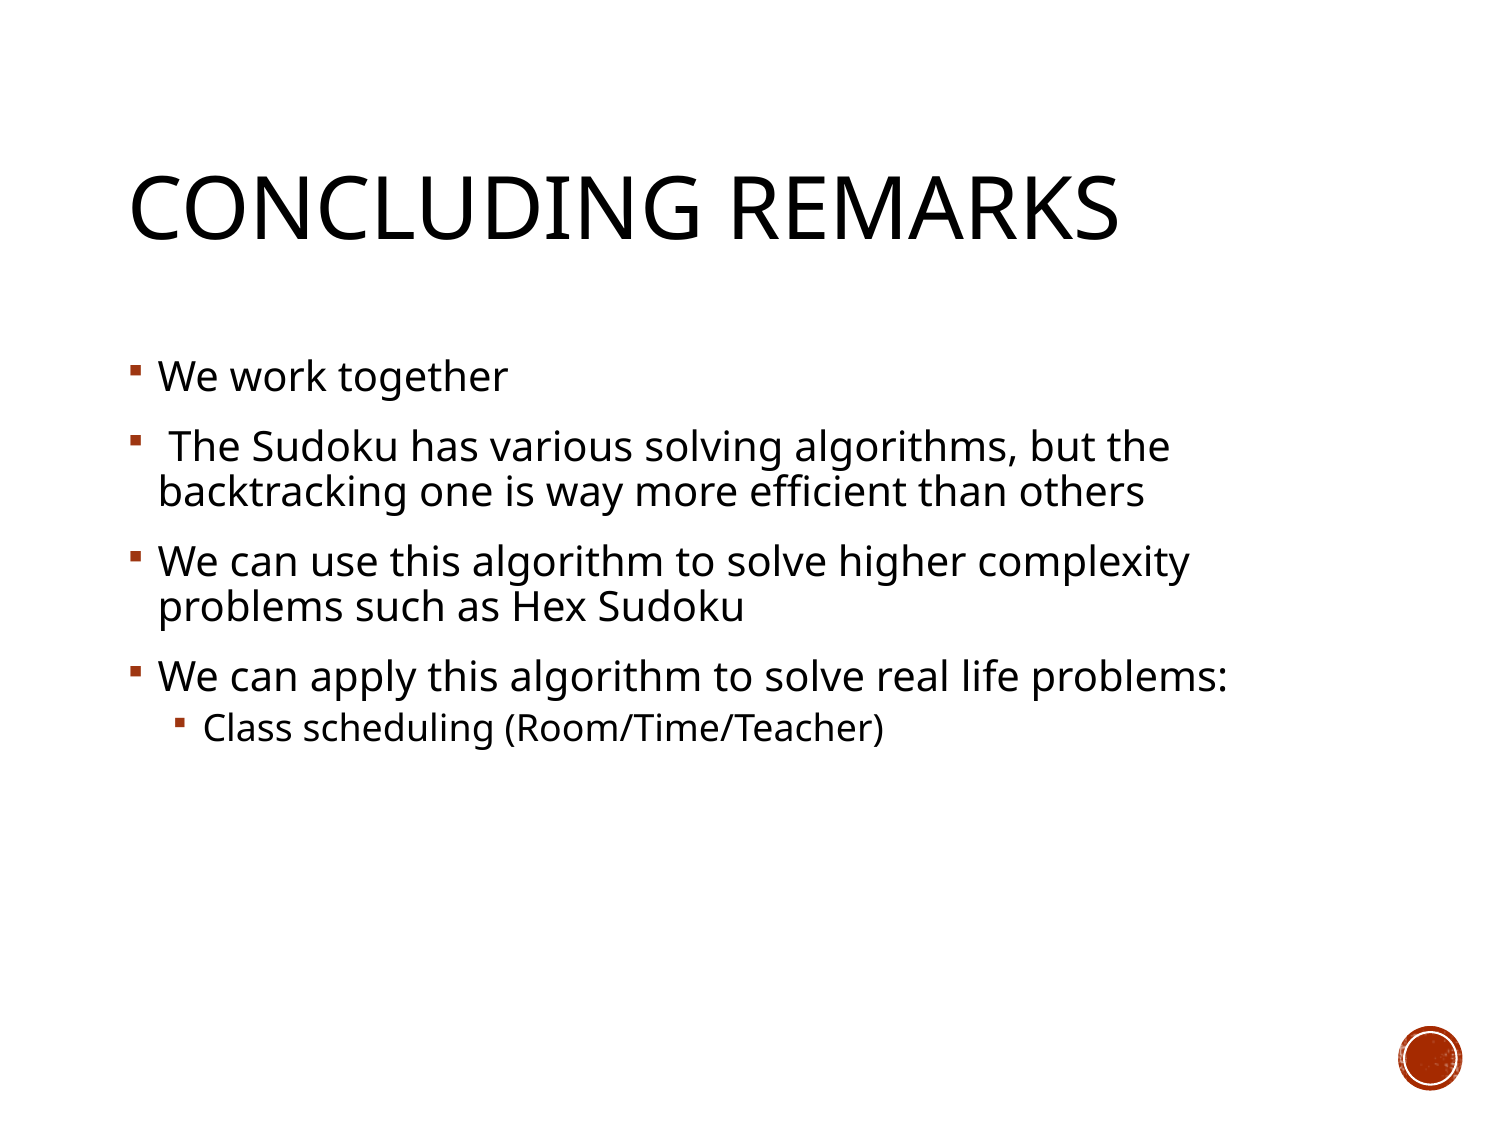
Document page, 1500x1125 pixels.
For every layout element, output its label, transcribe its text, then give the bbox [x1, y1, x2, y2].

title Concluding remarks [112, 79, 1388, 344]
list We work together The Sudoku has various solving algorithms, but the backtracking one is way more efficient than others We can use this algorithm to solve higher complexity problems such as Hex Sudoku We can apply this algorithm to solve real life problems: Class scheduling (Room/Time/Teacher) [112, 348, 1388, 1013]
